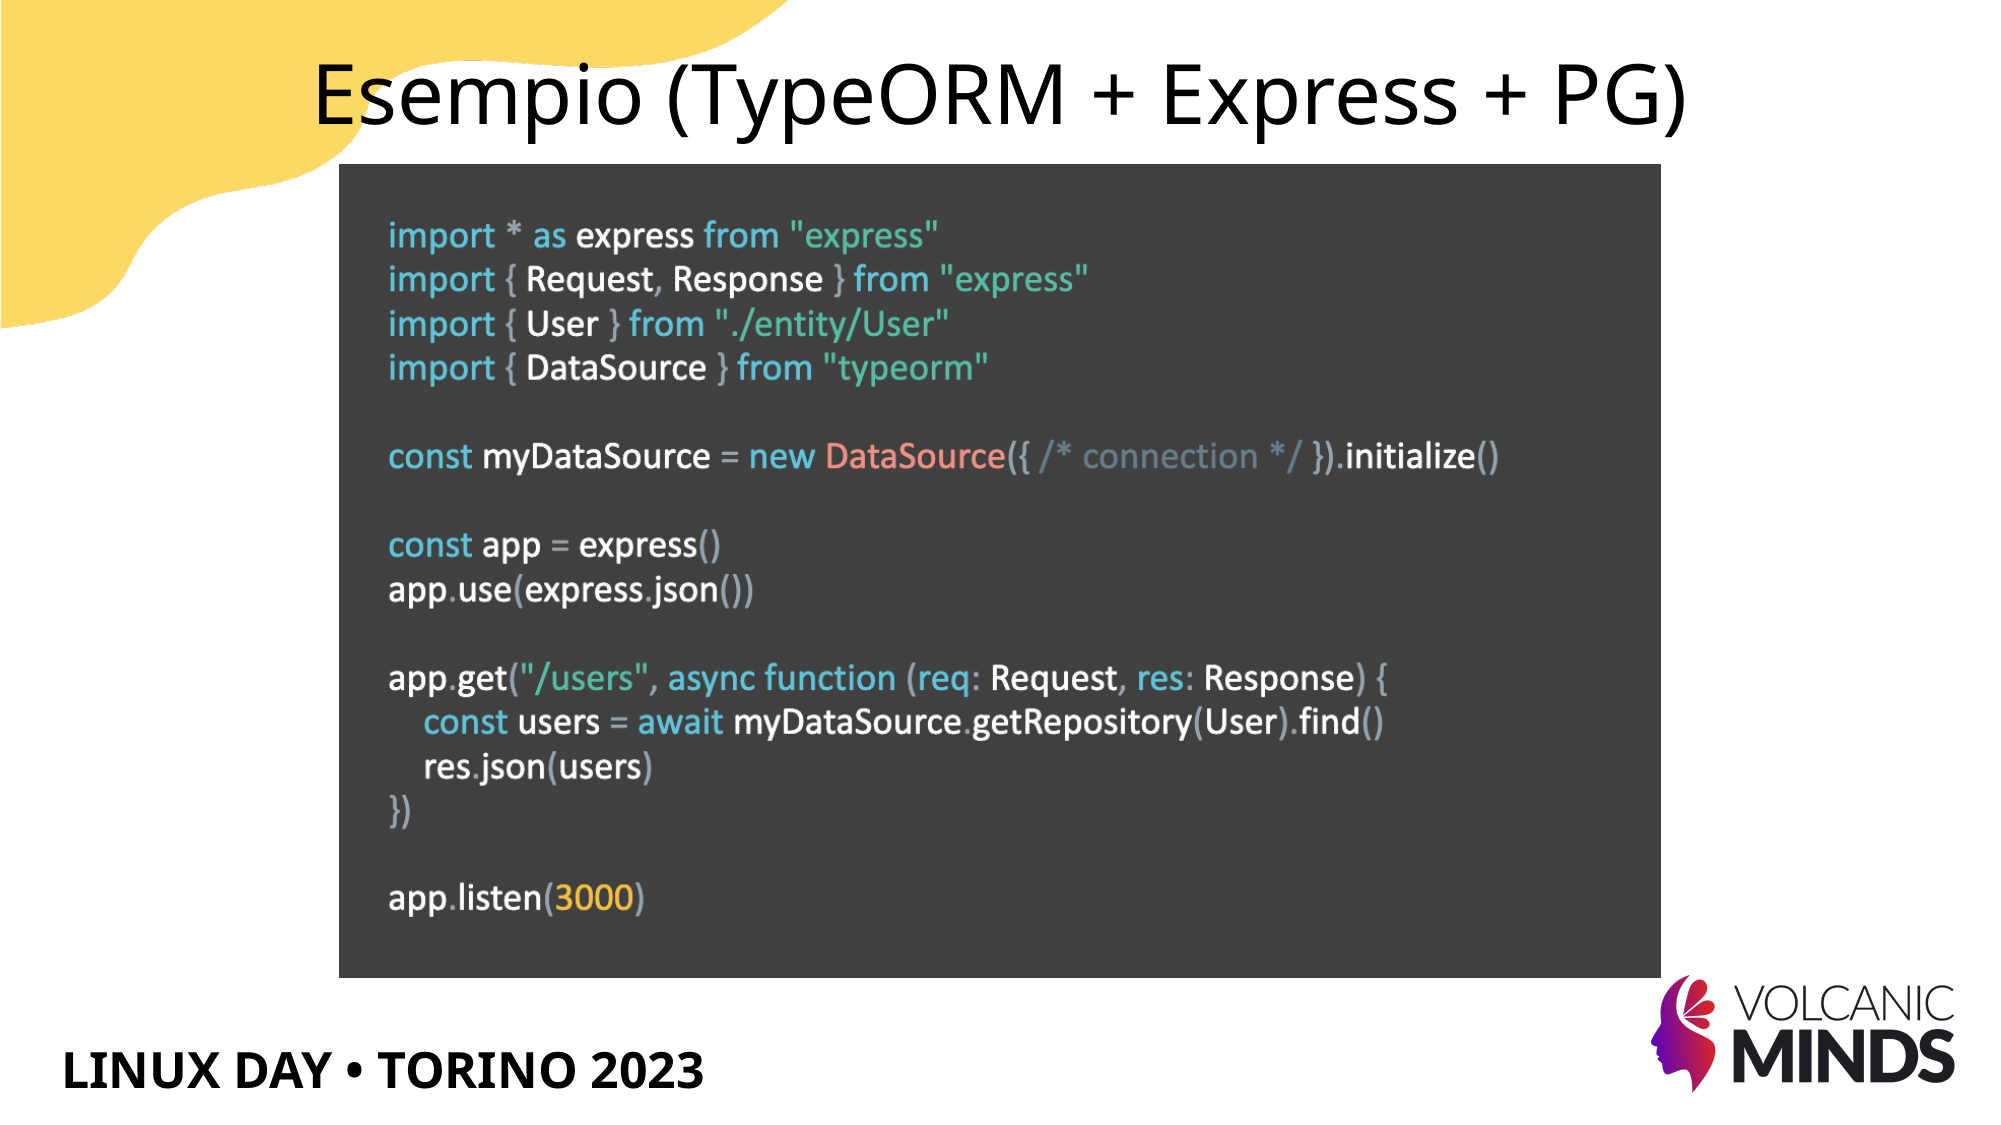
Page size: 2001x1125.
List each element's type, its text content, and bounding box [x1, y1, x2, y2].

picture [0, 0, 906, 631]
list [339, 164, 1661, 978]
picture [1651, 975, 1955, 1093]
title Esempio (TypeORM + Express + PG) [906, 12, 1863, 183]
text_box LINUX DAY • TORINO 2023 [46, 961, 1547, 1107]
